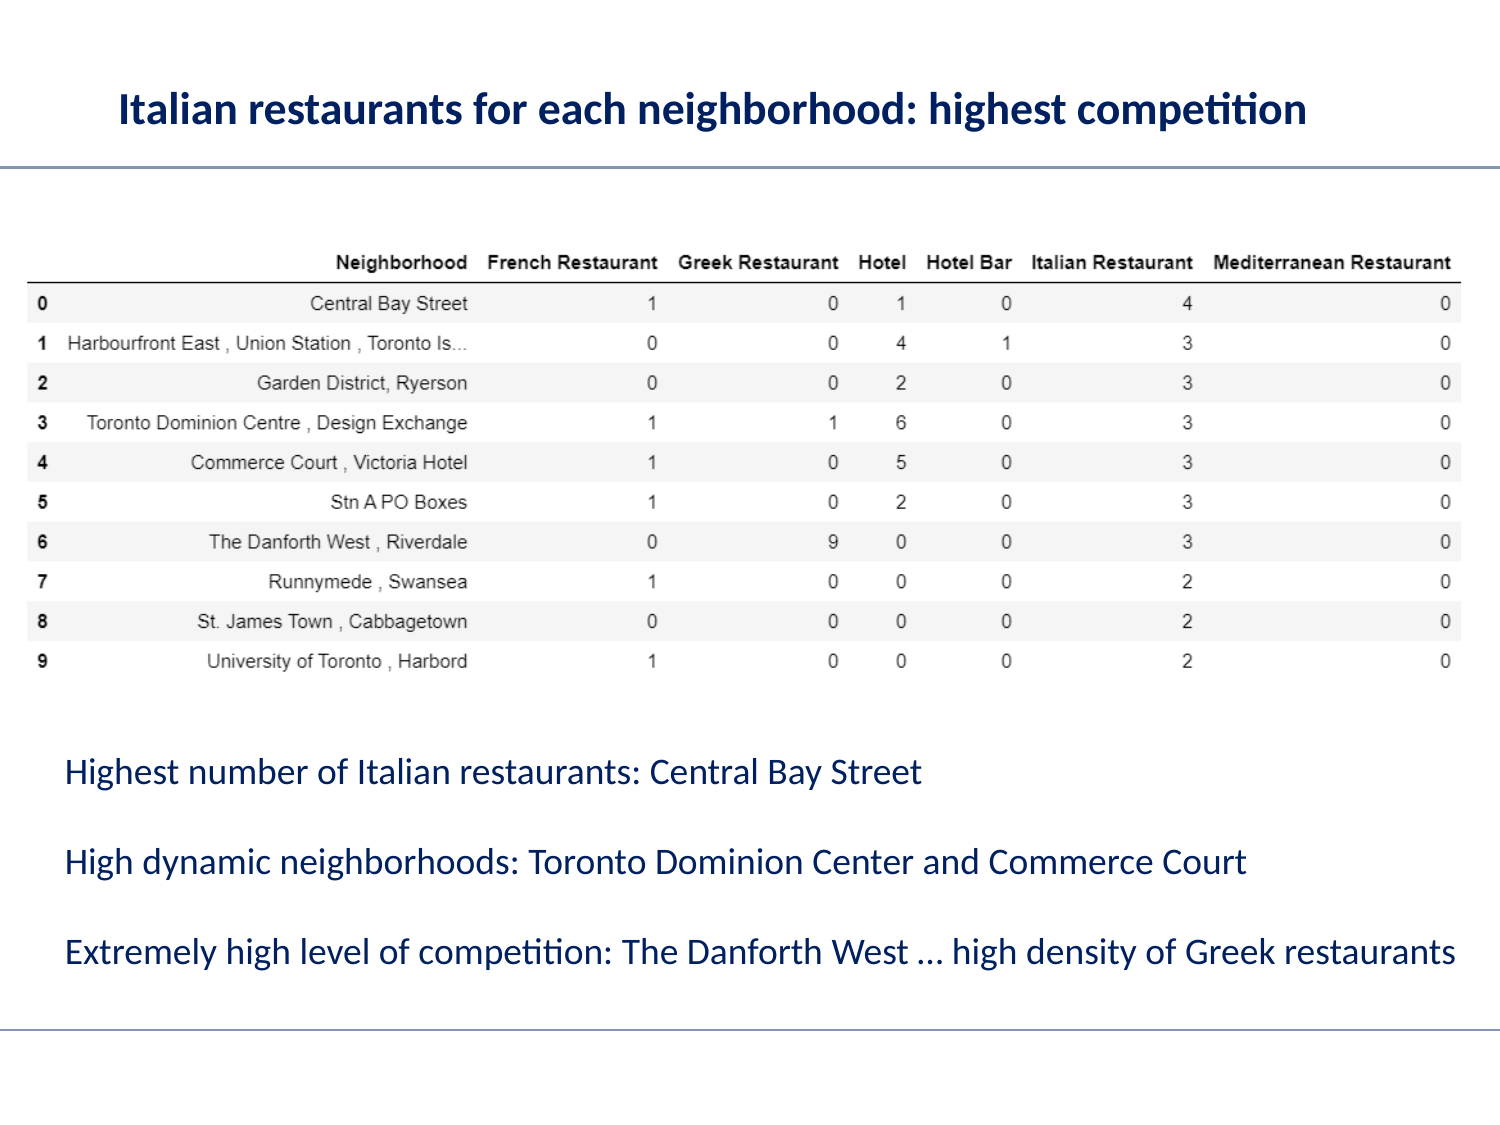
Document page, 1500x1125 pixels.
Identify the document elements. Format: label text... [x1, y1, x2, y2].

picture [17, 241, 1474, 691]
title Italian restaurants for each neighborhood: highest competition [103, 59, 1397, 160]
text_box Highest number of Italian restaurants: Central Bay Street High dynamic neighborhoods: Toronto Dominion Center and Commerce Court Extremely high level of competition: The Danforth West … high density of Greek restaurants [49, 739, 1488, 1024]
